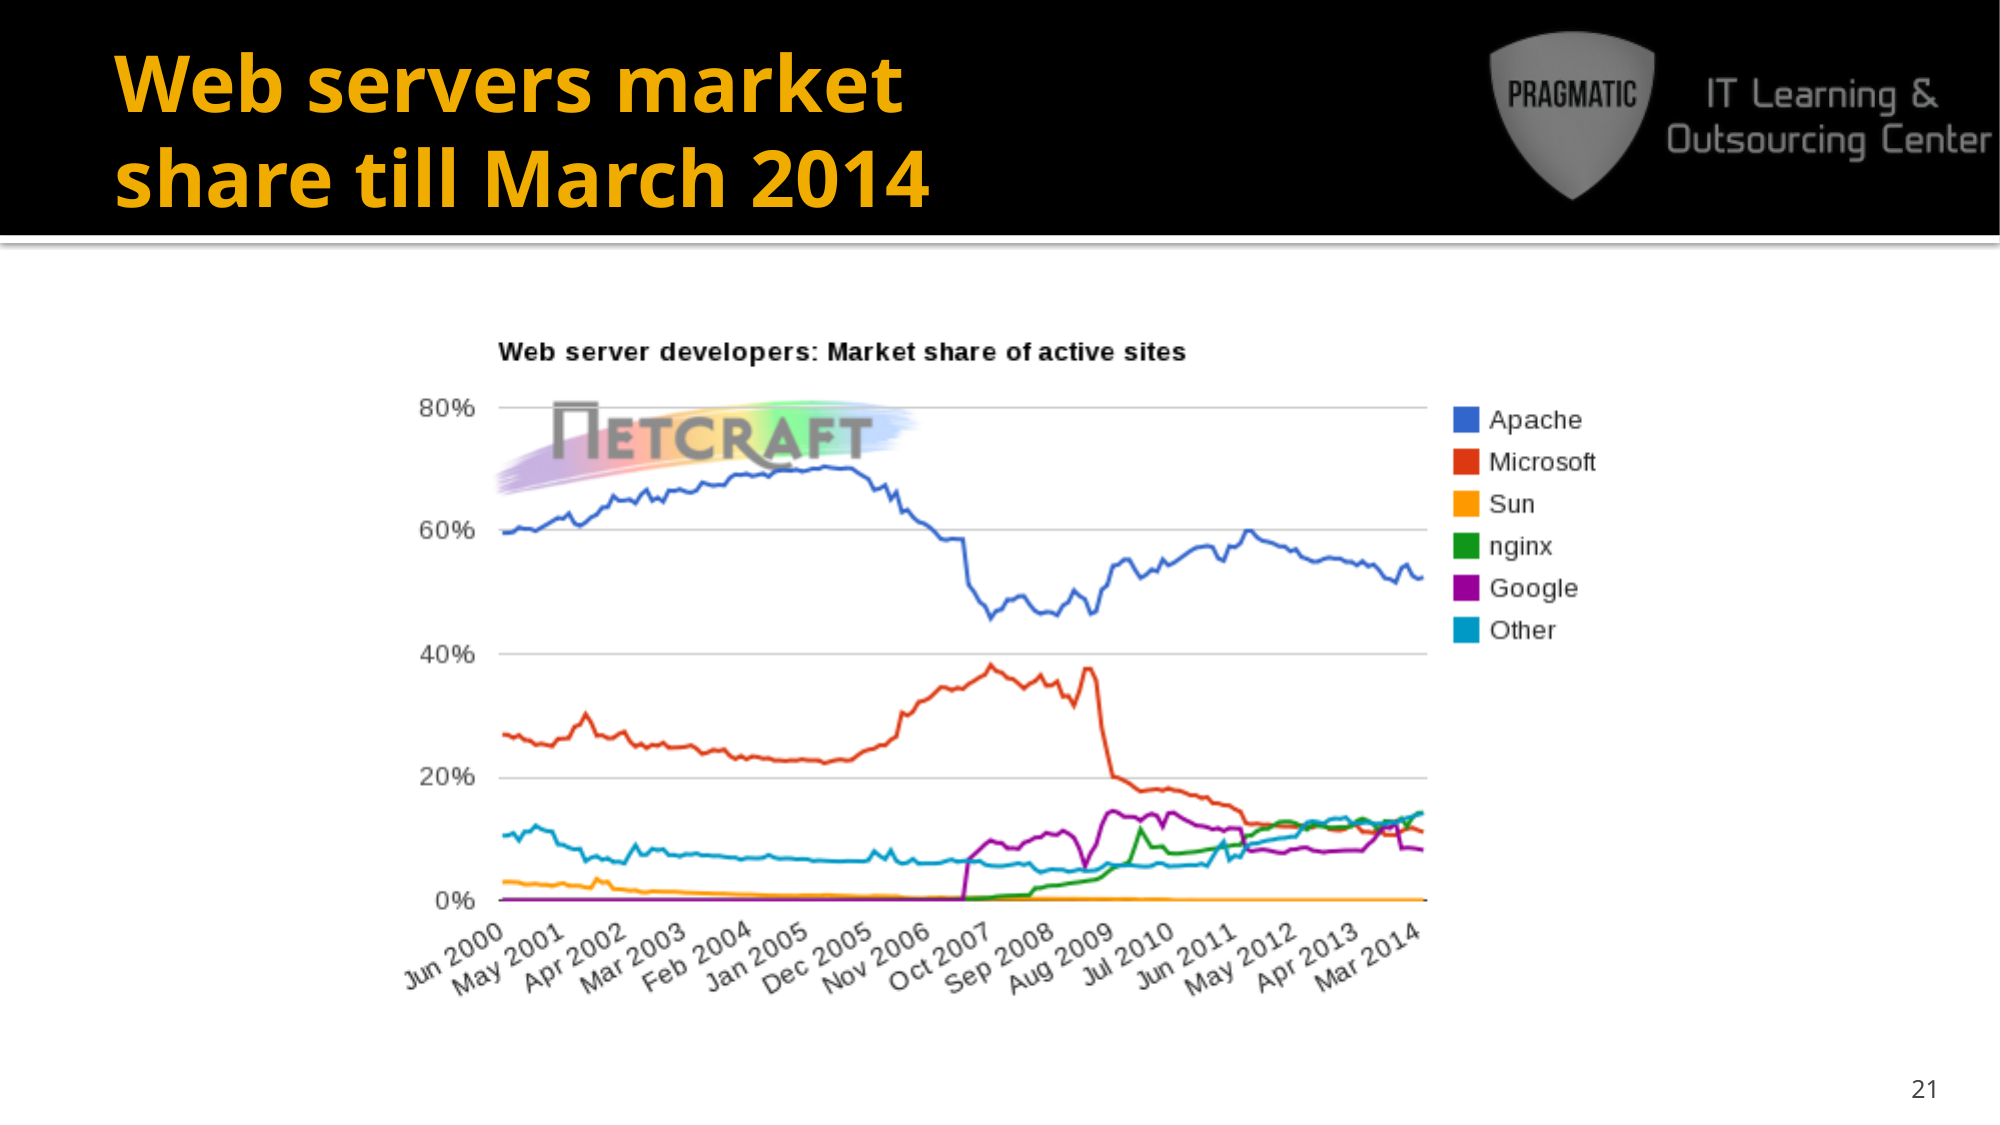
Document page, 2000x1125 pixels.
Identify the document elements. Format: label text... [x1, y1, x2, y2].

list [383, 323, 1616, 1018]
picture [1484, 24, 2000, 207]
slide_number 21 [1794, 1062, 1955, 1108]
title Web servers market share till March 2014 [99, 25, 1475, 231]
